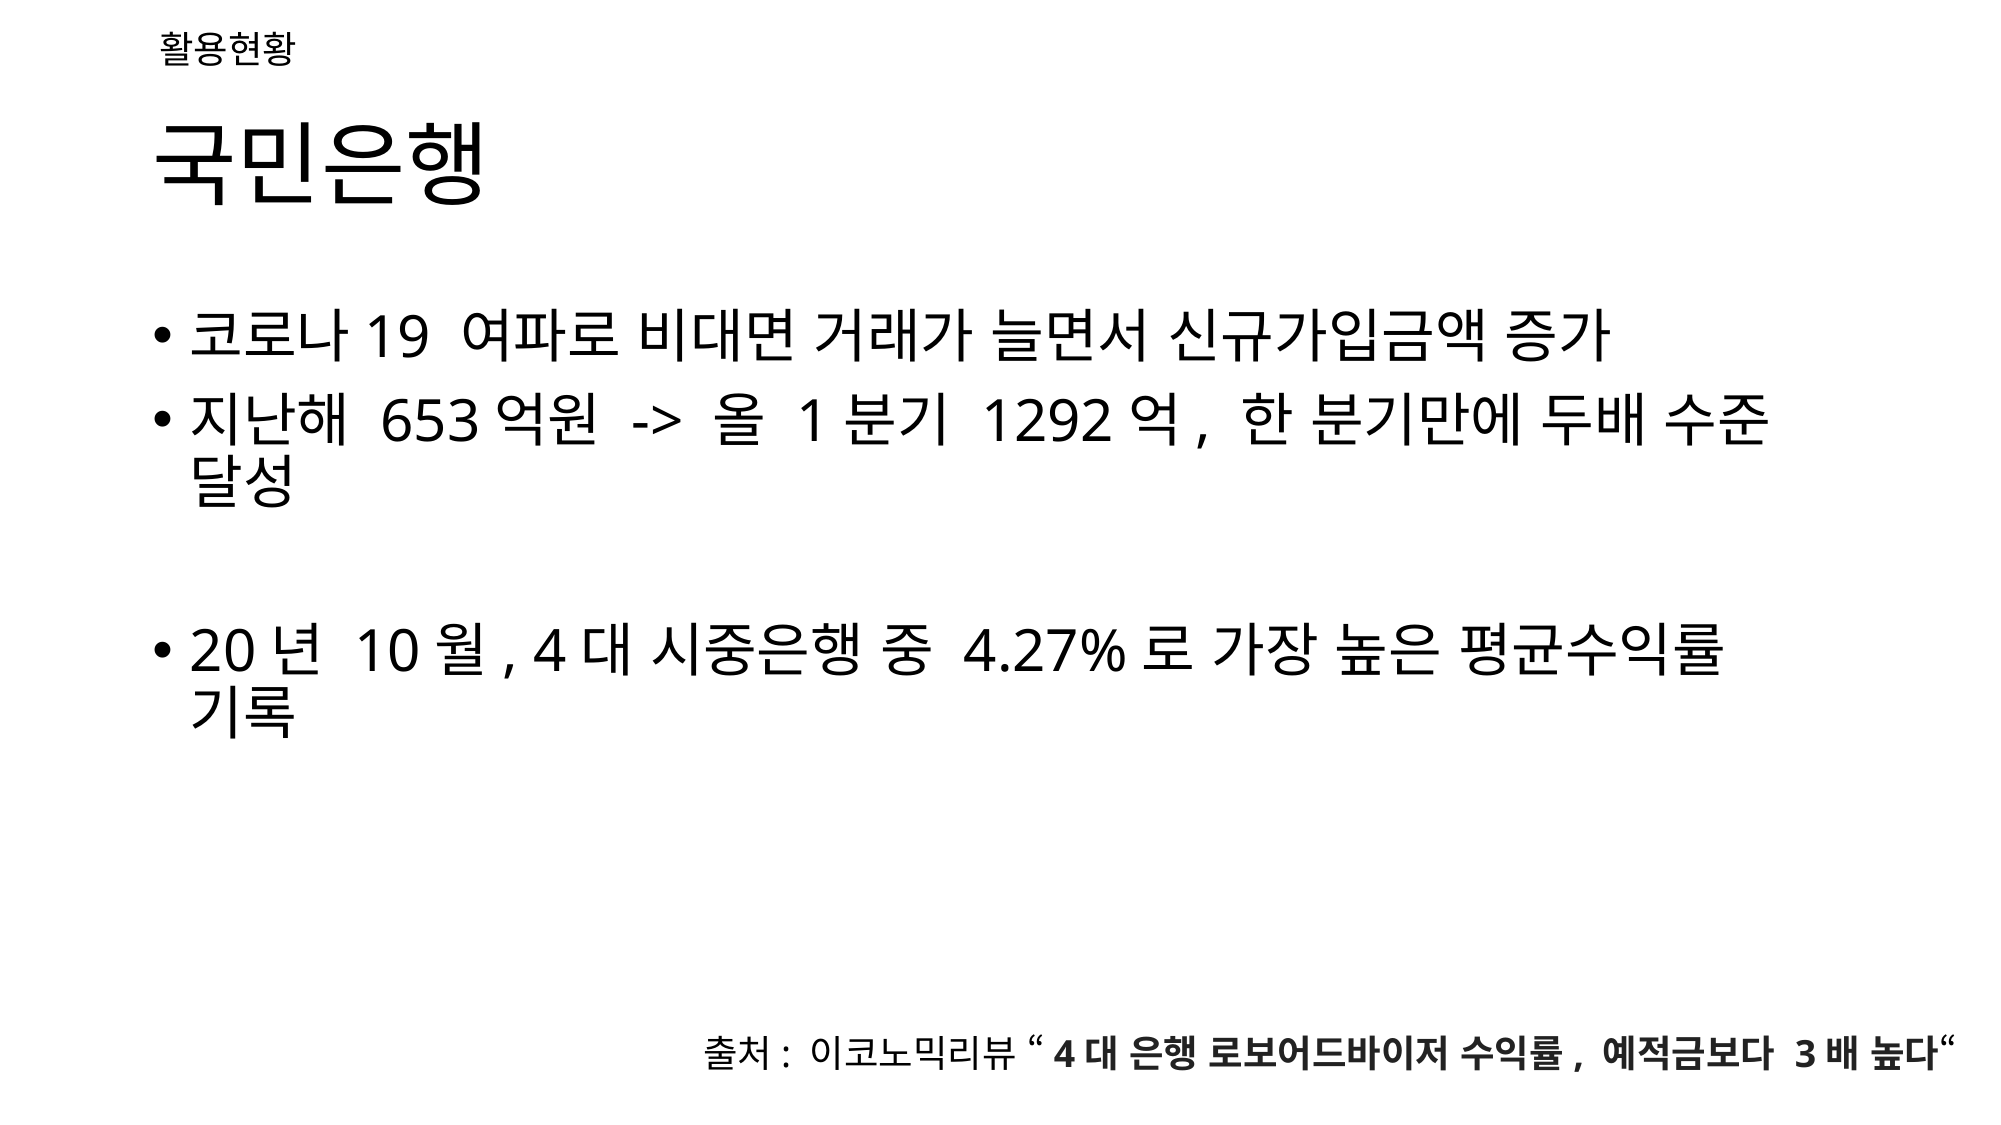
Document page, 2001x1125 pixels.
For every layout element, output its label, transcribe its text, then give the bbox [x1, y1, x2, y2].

text_box 활용현황 [144, 18, 313, 79]
text_box 출처: 이코노믹리뷰 “4대 은행 로보어드바이저 수익률, 예적금보다 3배 높다“ [688, 1022, 2000, 1082]
title 국민은행 [137, 59, 1863, 278]
list 코로나19 여파로 비대면 거래가 늘면서 신규가입금액 증가 지난해 653억원 -> 올 1분기 1292억, 한 분기만에 두배 수준 달성 20년 10월, 4대 시중은행 중 4.27%로 가장 높은 평균수익률 기록 [137, 299, 1863, 1014]
